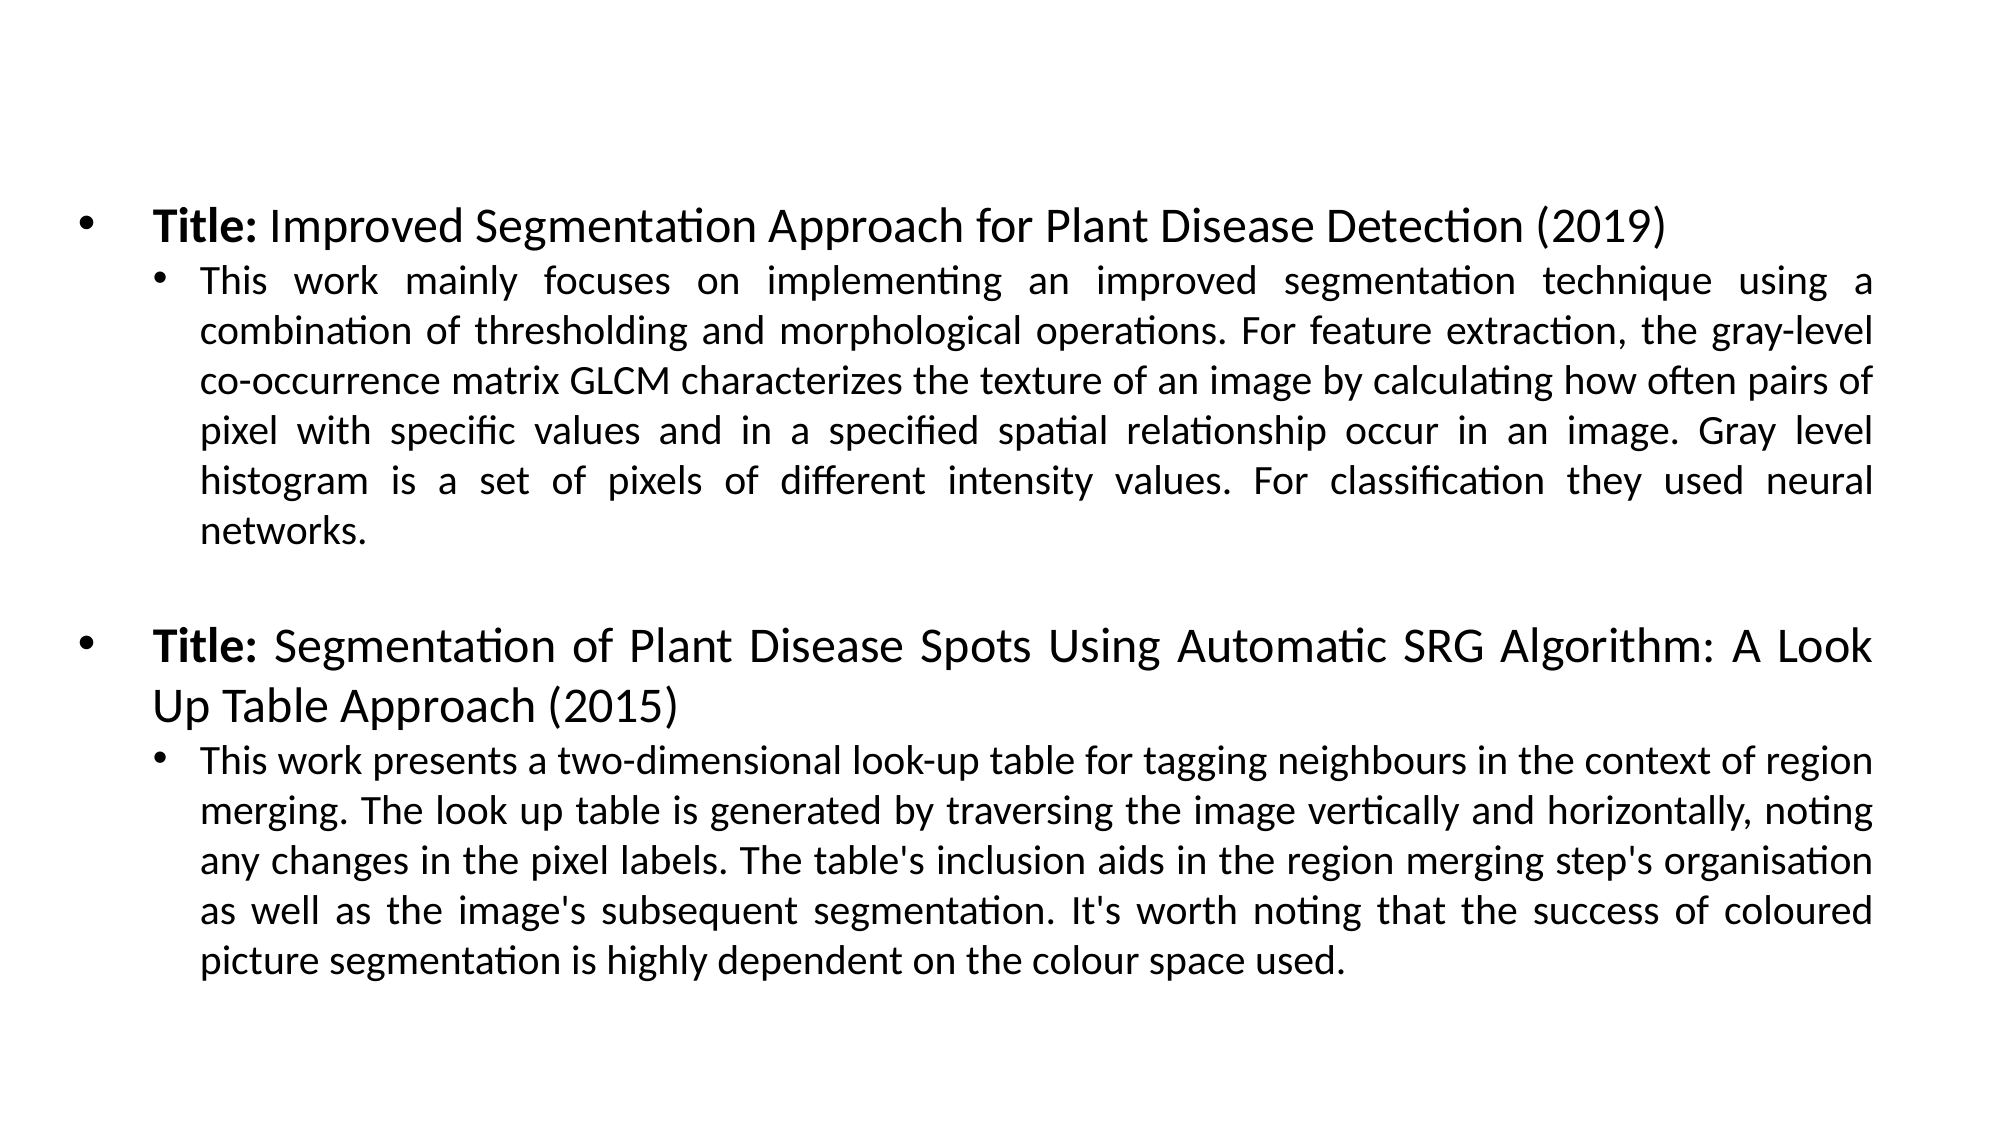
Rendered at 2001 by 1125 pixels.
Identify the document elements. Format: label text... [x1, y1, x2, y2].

text_box Title: Improved Segmentation Approach for Plant Disease Detection (2019) This work mainly focuses on implementing an improved segmentation technique using a combination of thresholding and morphological operations. For feature extraction, the gray-level co-occurrence matrix GLCM characterizes the texture of an image by calculating how often pairs of pixel with specific values and in a specified spatial relationship occur in an image. Gray level histogram is a set of pixels of different intensity values. For classification they used neural networks. Title: Segmentation of Plant Disease Spots Using Automatic SRG Algorithm: A Look Up Table Approach (2015) This work presents a two-dimensional look-up table for tagging neighbours in the context of region merging. The look up table is generated by traversing the image vertically and horizontally, noting any changes in the pixel labels. The table's inclusion aids in the region merging step's organisation as well as the image's subsequent segmentation. It's worth noting that the success of coloured picture segmentation is highly dependent on the colour space used. [63, 185, 1890, 1095]
